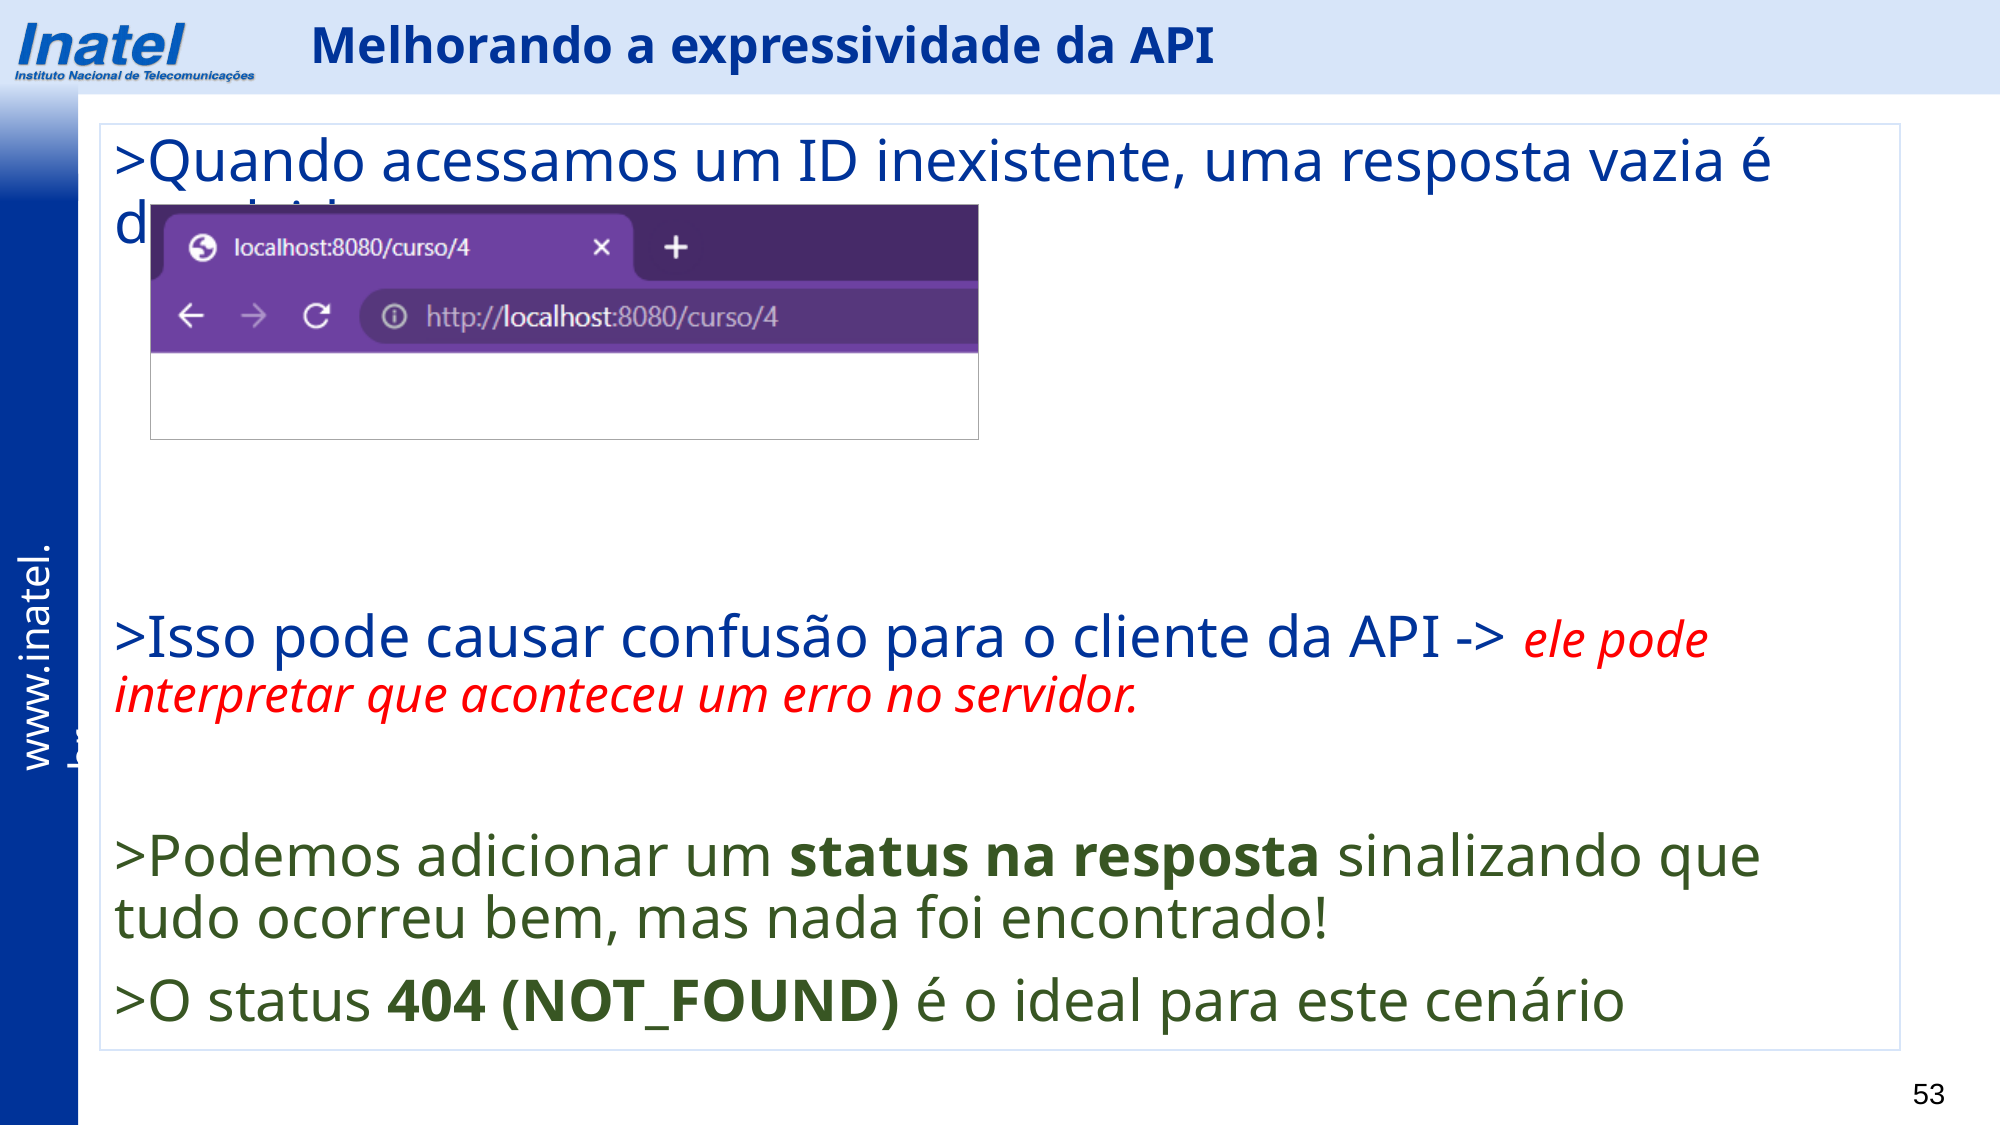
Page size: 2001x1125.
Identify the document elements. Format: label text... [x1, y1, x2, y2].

picture [12, 20, 258, 85]
text_box >Quando acessamos um ID inexistente, uma resposta vazia é devolvida. >Isso pode causar confusão para o cliente da API -> ele pode interpretar que aconteceu um erro no servidor. >Podemos adicionar um status na resposta sinalizando que tudo ocorreu bem, mas nada foi encontrado! >O status 404 (NOT_FOUND) é o ideal para este cenário [99, 123, 1901, 1051]
text_box Melhorando a expressividade da API [295, 0, 2000, 96]
picture [150, 204, 979, 440]
